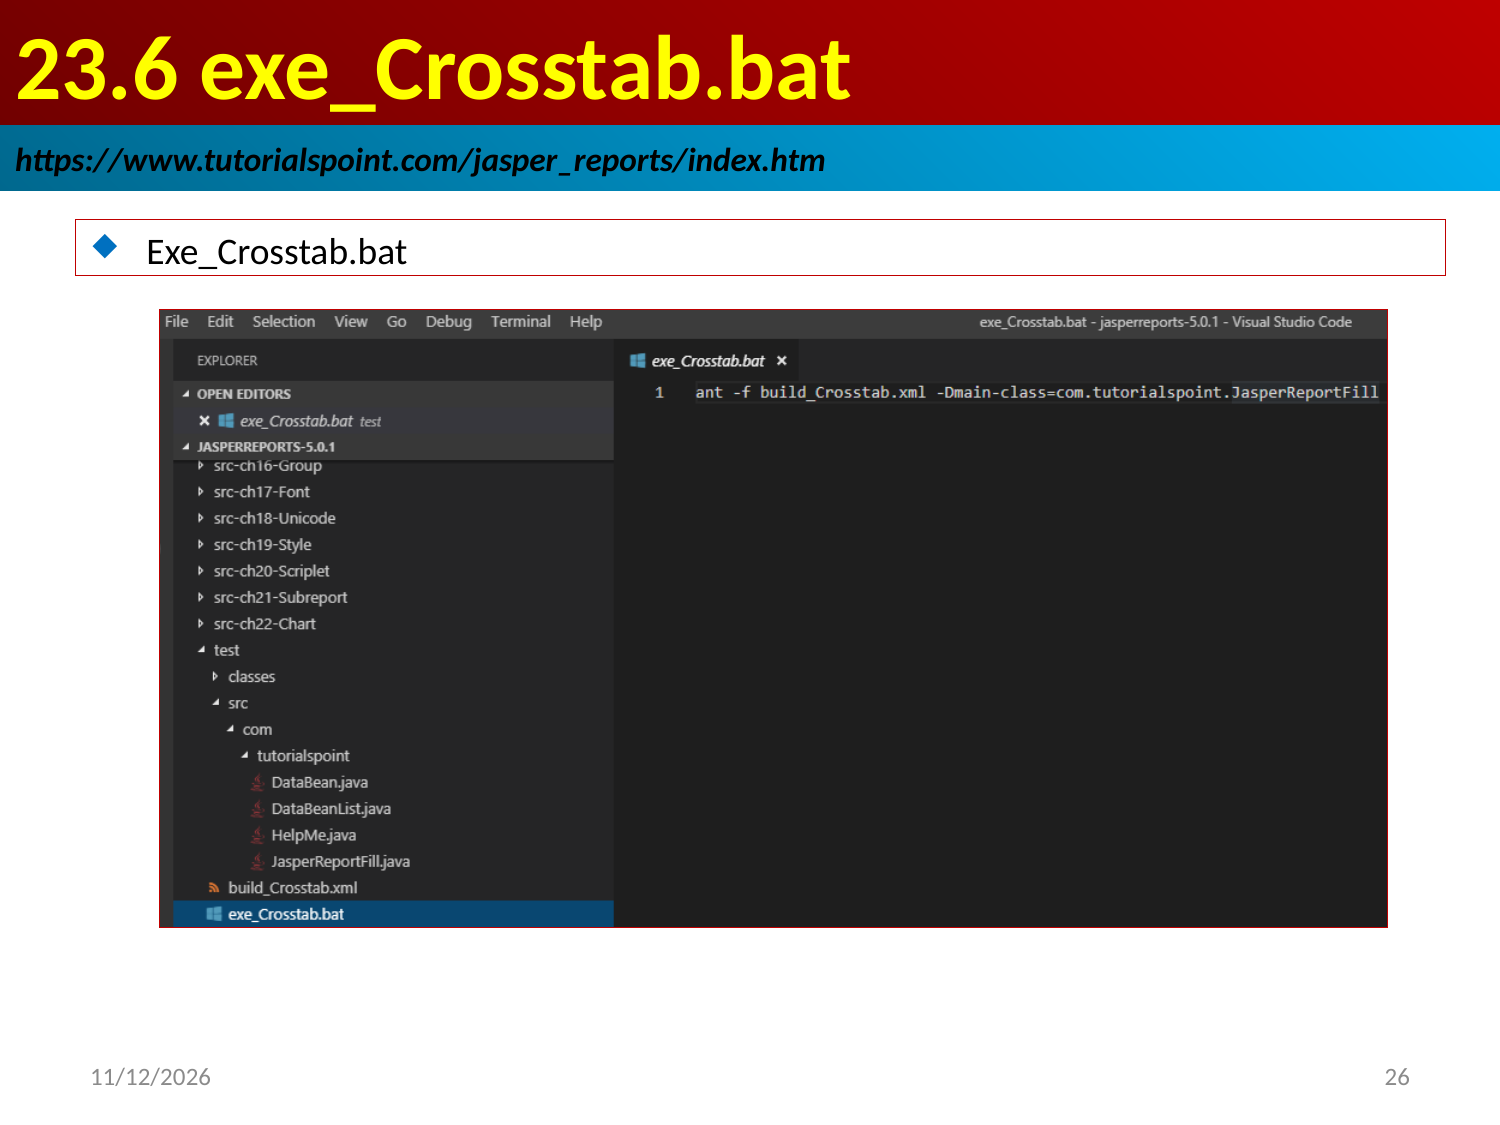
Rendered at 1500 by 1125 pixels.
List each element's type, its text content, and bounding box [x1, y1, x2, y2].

subtitle Exe_Crosstab.bat [75, 219, 1446, 276]
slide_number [75, 1042, 425, 1109]
text_box https://www.tutorialspoint.com/jasper_reports/index.htm [0, 125, 1500, 191]
title 23.6 exe_Crosstab.bat [0, 0, 1500, 125]
picture [159, 309, 1388, 928]
slide_number 26 [1074, 1042, 1425, 1109]
